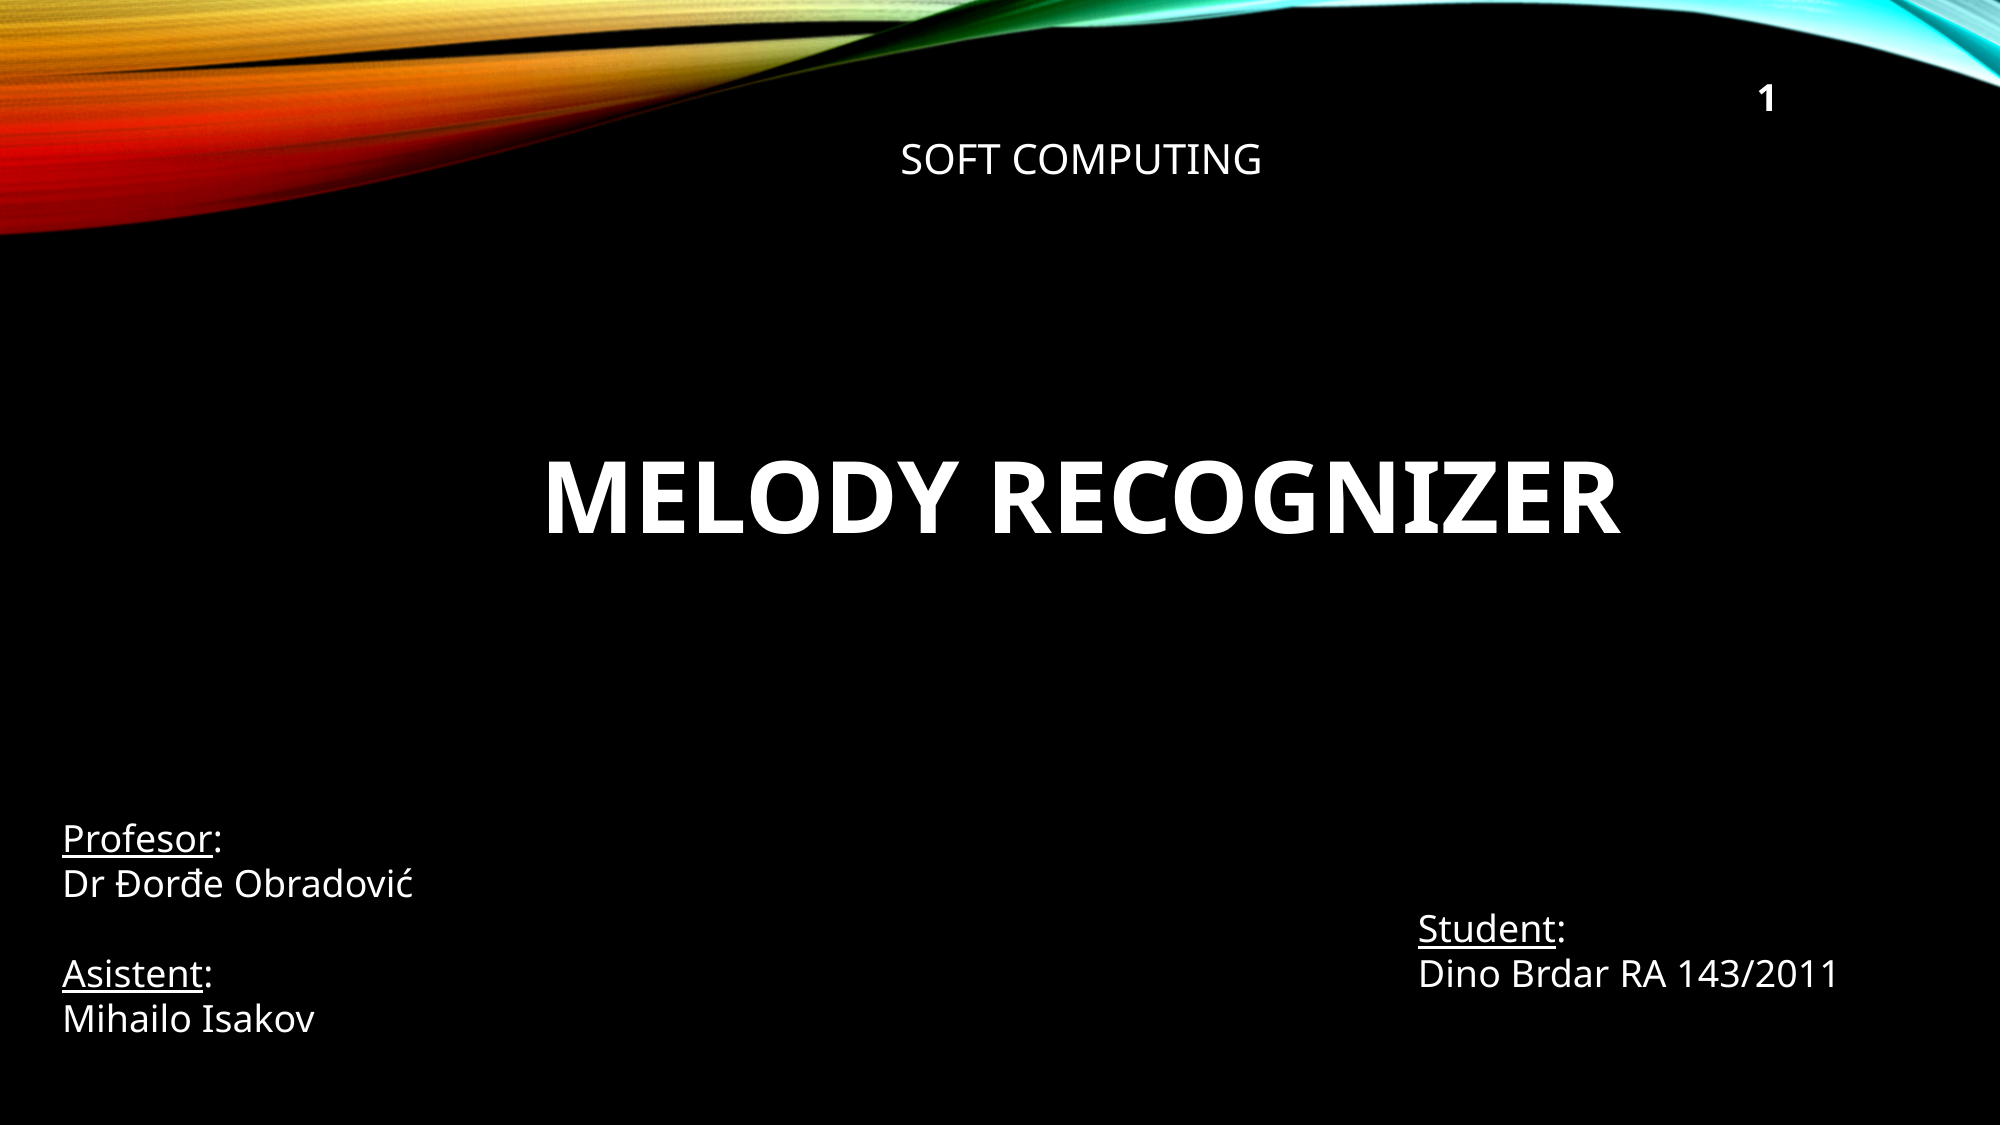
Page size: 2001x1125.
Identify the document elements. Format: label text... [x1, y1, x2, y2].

text_box Profesor: Dr Đorđe Obradović Asistent: Mihailo Isakov [47, 807, 658, 1047]
text_box 1 [1711, 21, 1824, 127]
text_box Student: Dino Brdar RA 143/2011 [1403, 898, 1978, 1003]
text_box SOFT COMPUTING MELODY RECOGNIZER [151, 80, 1712, 561]
picture [0, 0, 2000, 237]
